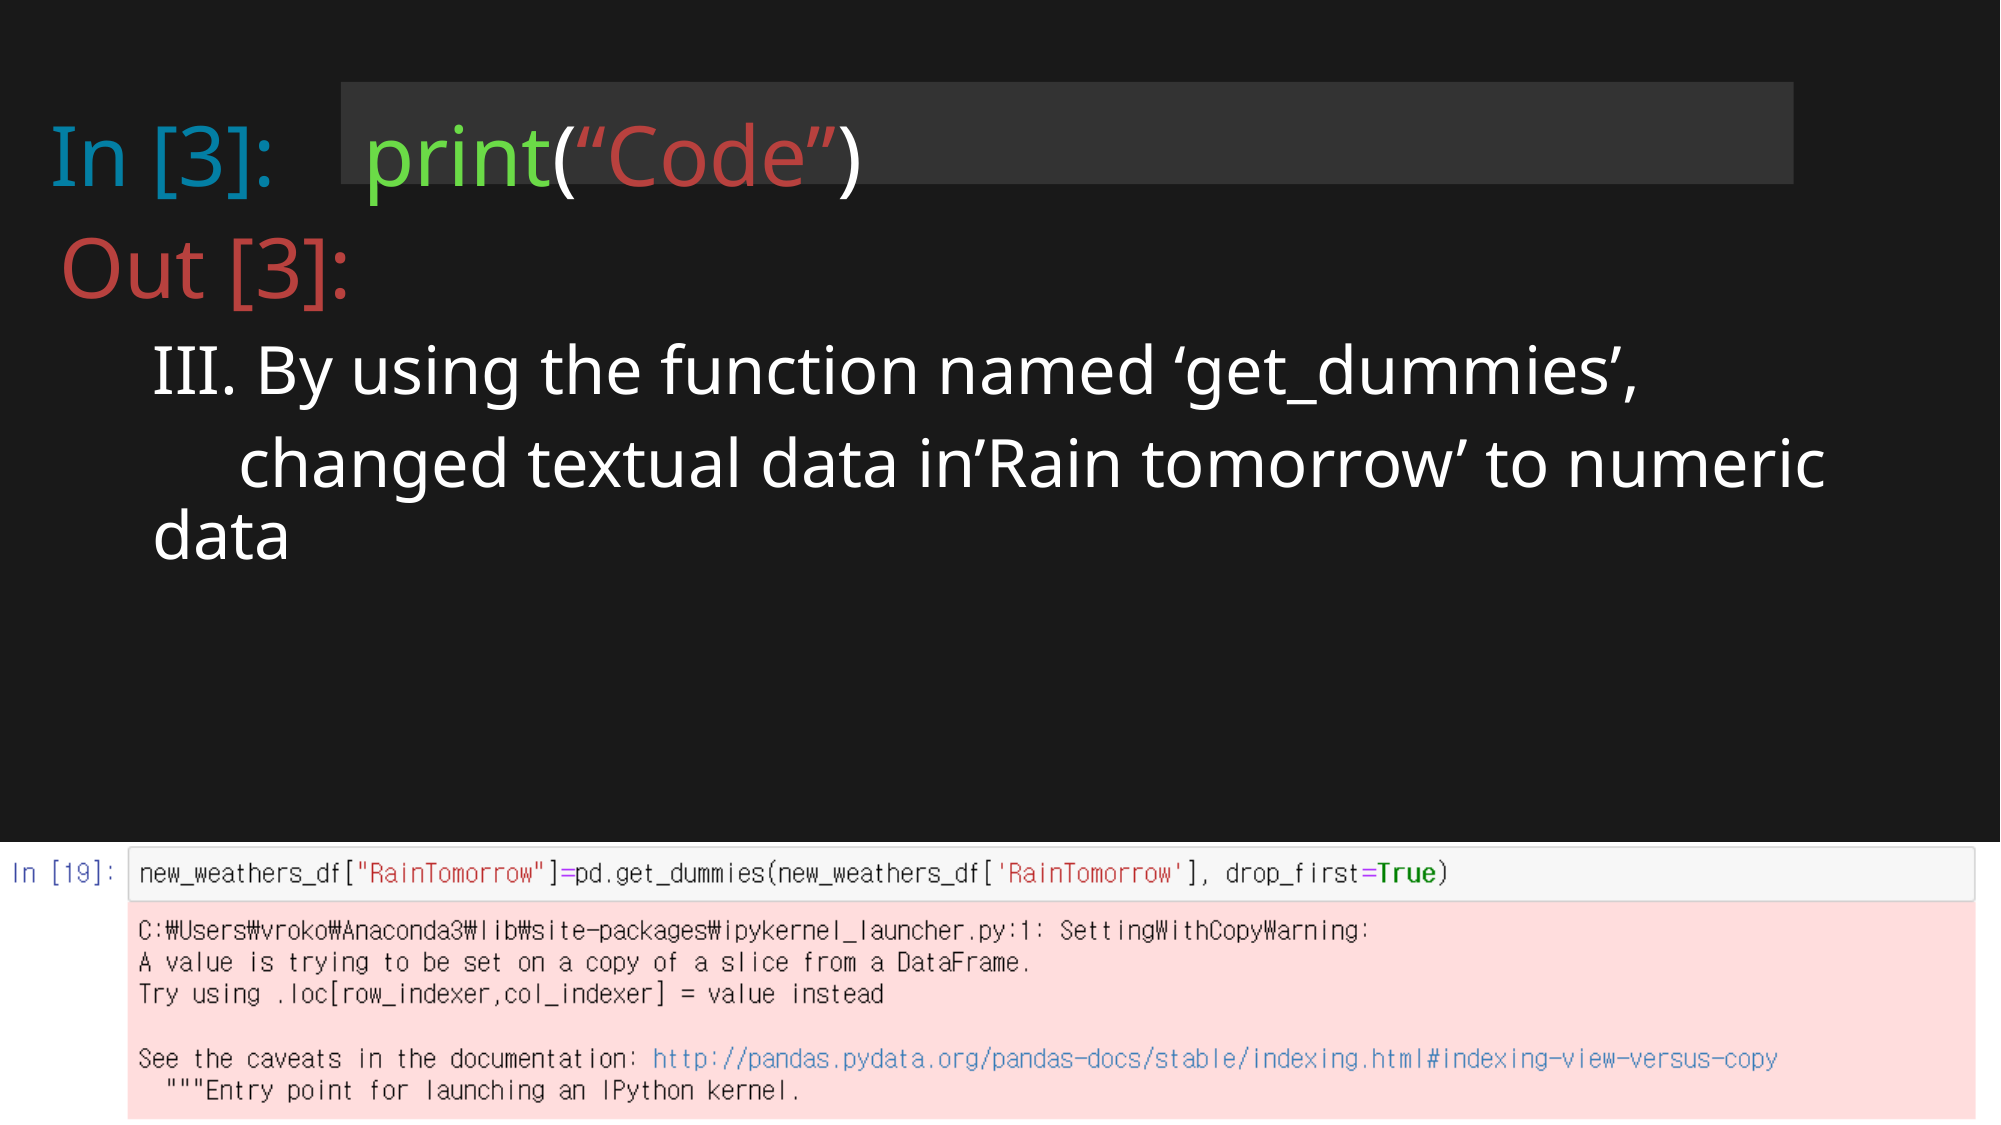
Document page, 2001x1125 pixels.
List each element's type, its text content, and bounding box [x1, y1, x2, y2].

list III. By using the function named ‘get_dummies’, changed textual data in’Rain tomorrow’ to numeric data [137, 329, 1863, 842]
picture [0, 842, 2000, 1125]
text_box In [3]: print(“Code”) [35, 0, 1828, 211]
text_box Out [3]: [44, 208, 390, 323]
